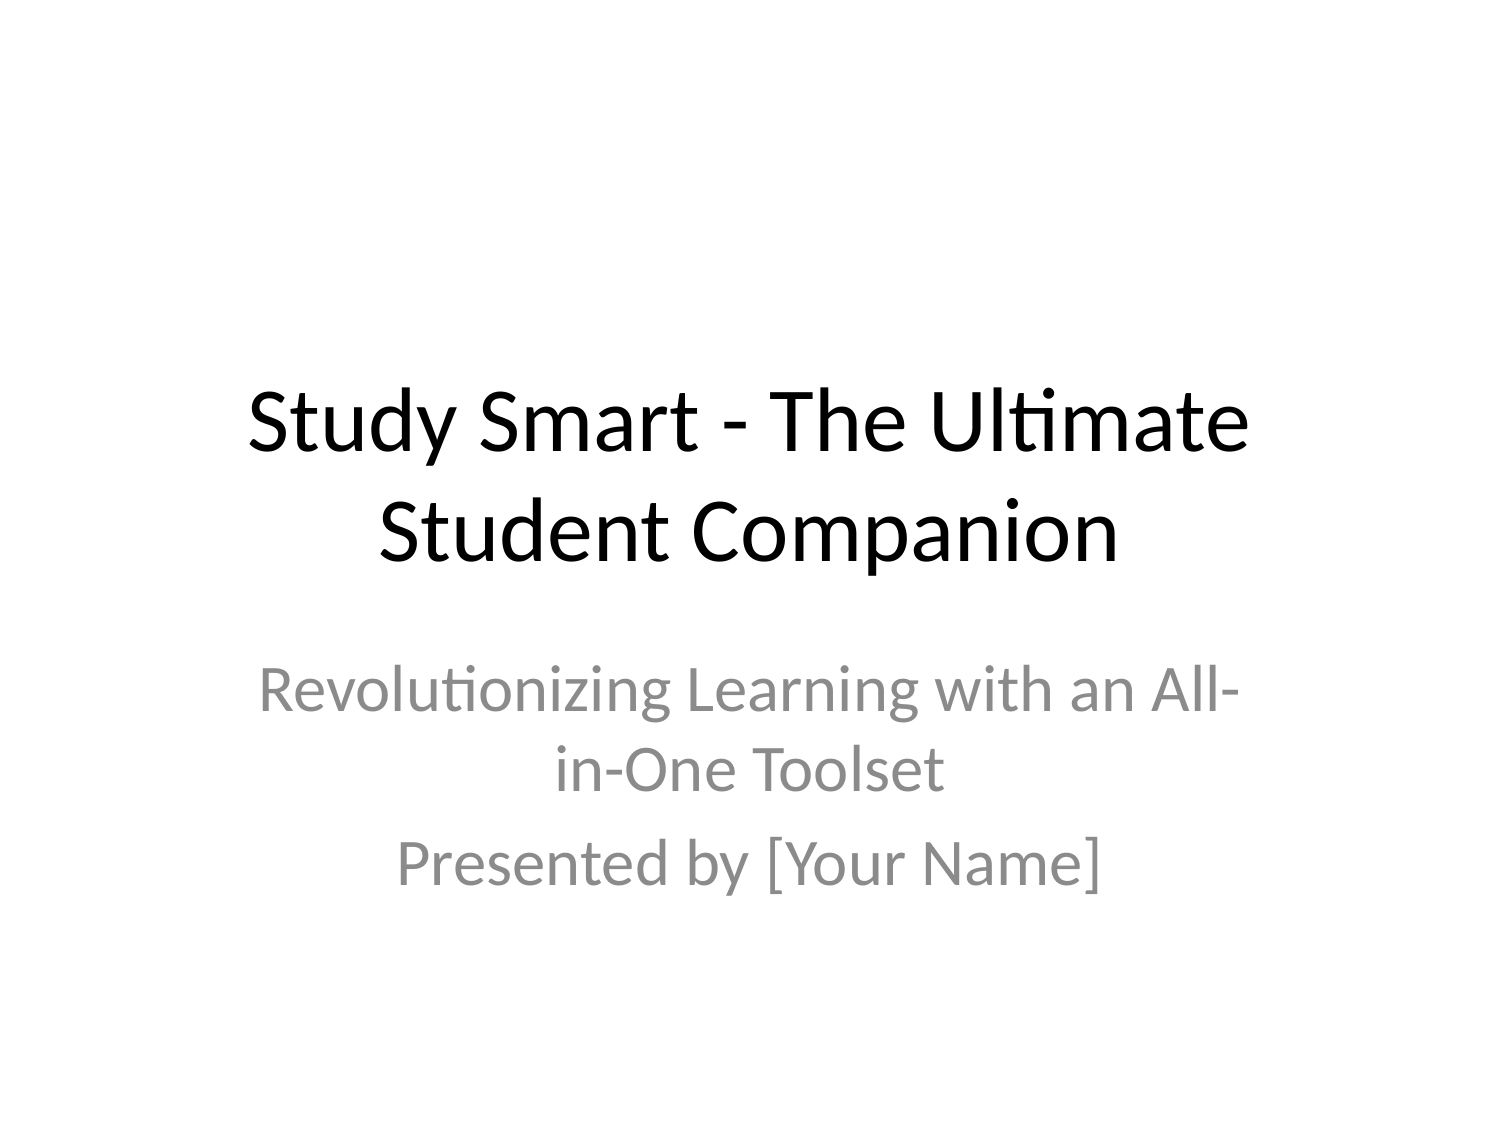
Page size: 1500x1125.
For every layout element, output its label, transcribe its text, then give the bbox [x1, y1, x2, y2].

subtitle Revolutionizing Learning with an All-in-One Toolset Presented by [Your Name] [225, 637, 1275, 925]
title Study Smart - The Ultimate Student Companion [112, 349, 1388, 591]
